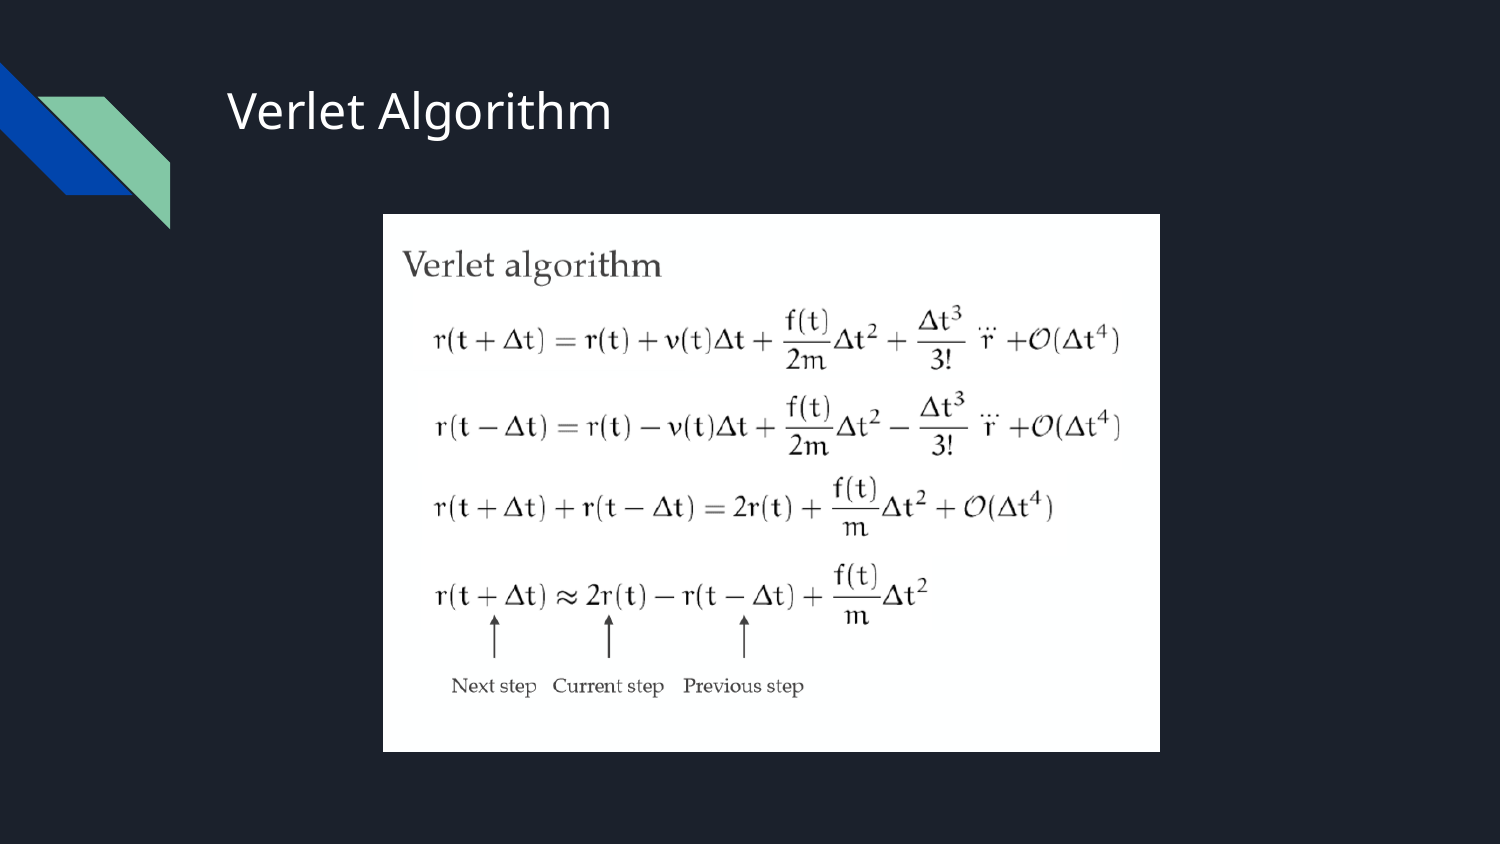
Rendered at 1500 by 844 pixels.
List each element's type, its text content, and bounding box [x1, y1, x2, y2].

picture [383, 214, 1161, 752]
title Verlet Algorithm [212, 64, 1368, 215]
